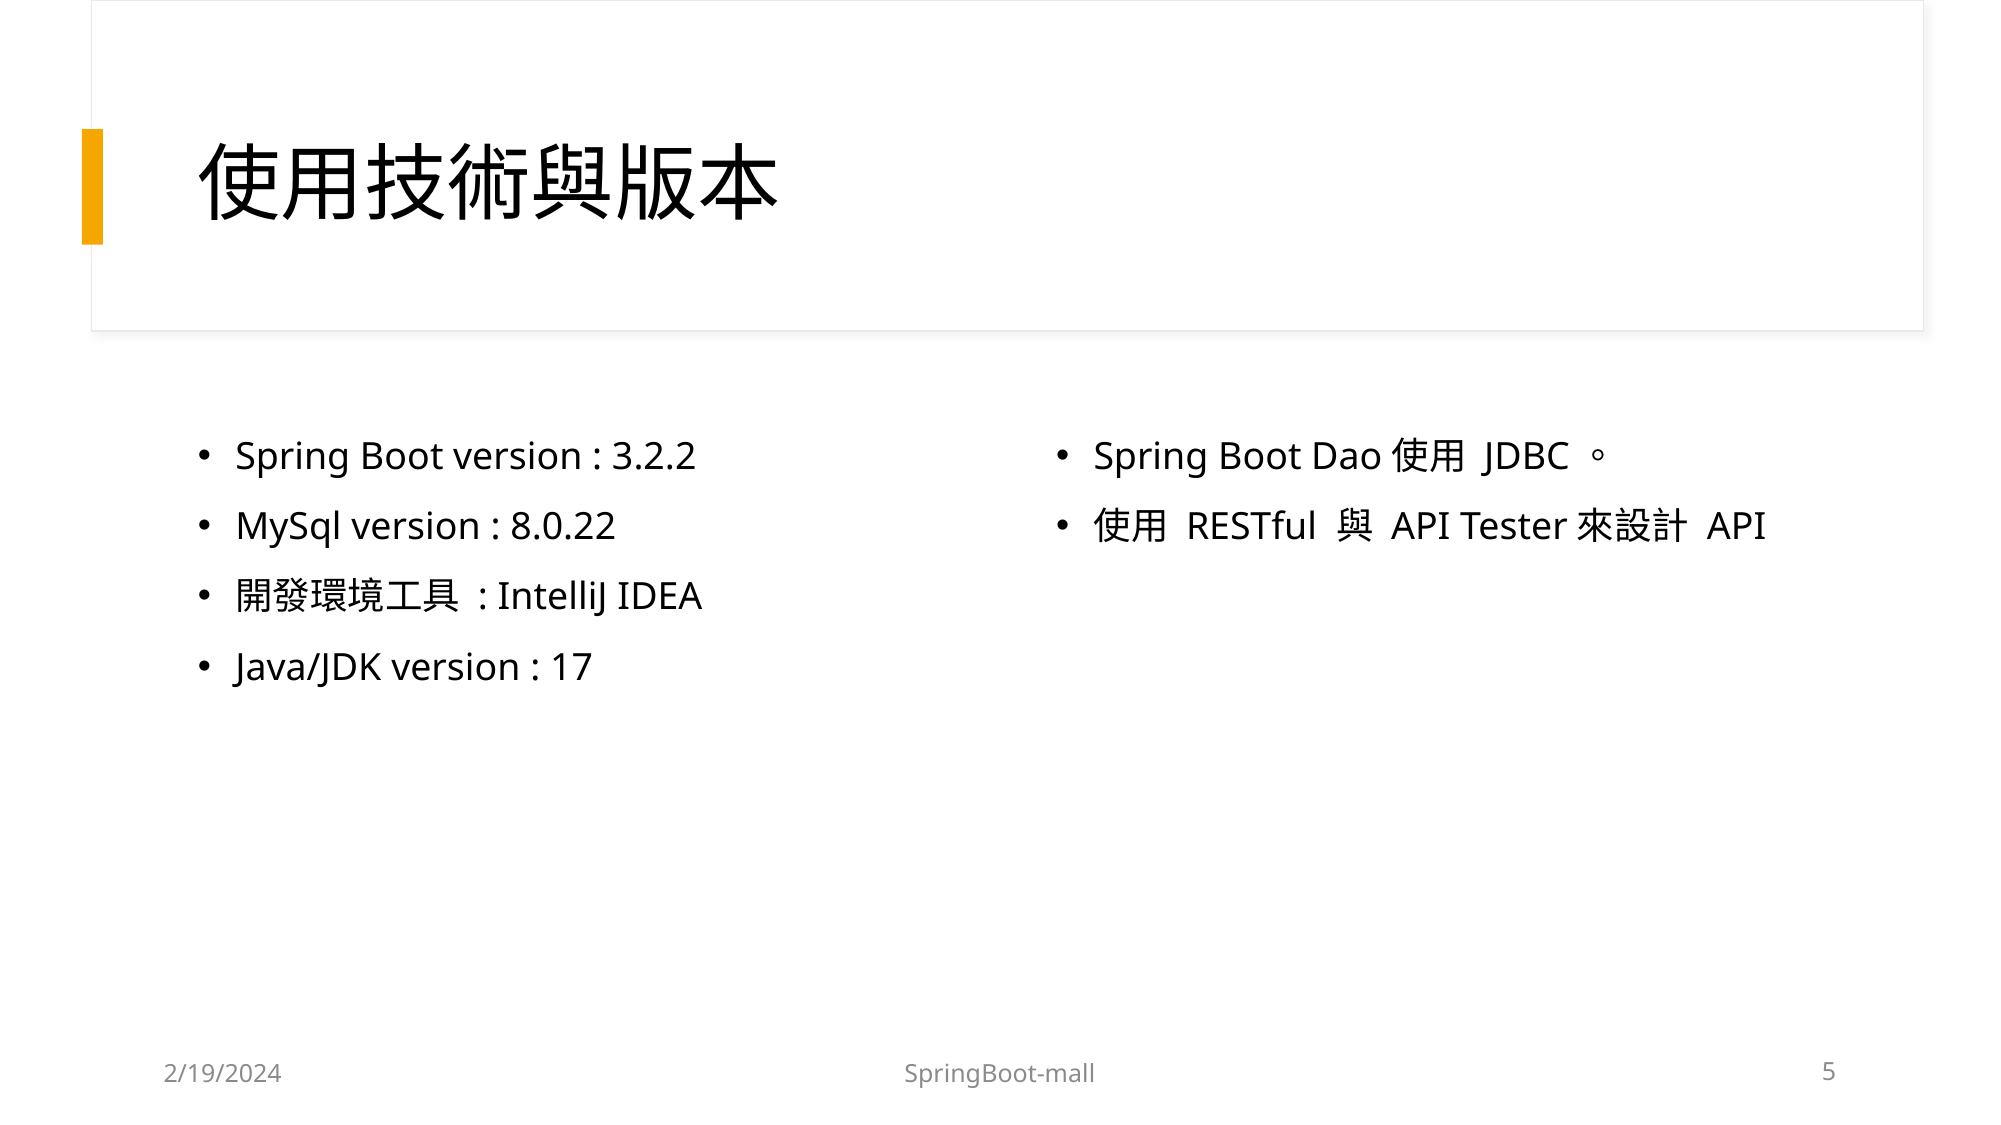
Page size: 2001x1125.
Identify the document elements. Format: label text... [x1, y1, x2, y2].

list Spring Boot Dao使用 JDBC。 使用 RESTful 與 API Tester來設計 API [1041, 419, 1851, 907]
title 使用技術與版本 [183, 90, 1851, 284]
footer SpringBoot-mall [662, 1042, 1338, 1103]
list Spring Boot version : 3.2.2 MySql version : 8.0.22 開發環境工具 : IntelliJ IDEA Java/JDK version : 17 [183, 419, 993, 907]
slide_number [148, 1042, 599, 1103]
slide_number 5 [1401, 1042, 1851, 1103]
